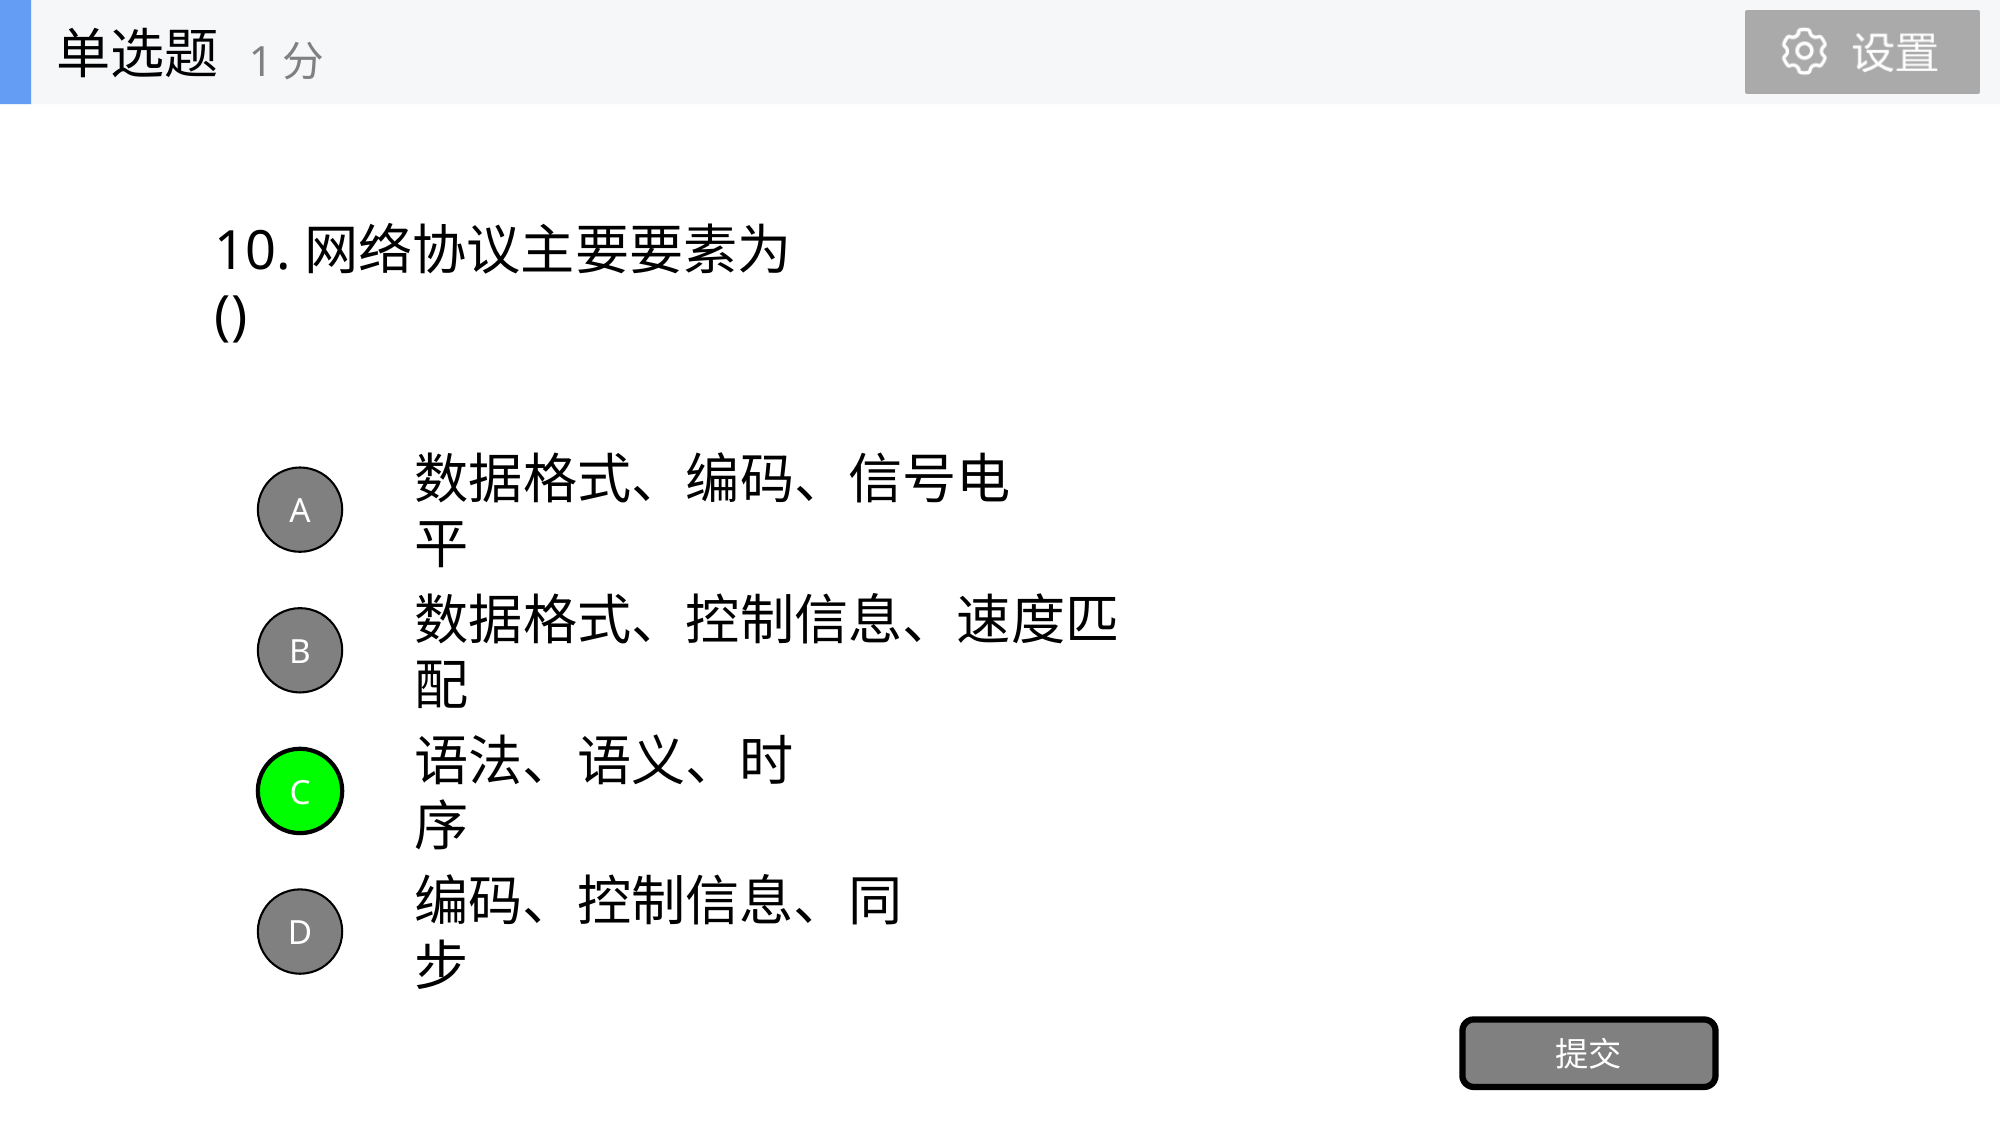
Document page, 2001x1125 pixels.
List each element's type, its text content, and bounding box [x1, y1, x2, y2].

text_box 提交 [1461, 1018, 1717, 1089]
text_box C [256, 747, 344, 835]
text_box 数据格式、编码、信号电平 [399, 437, 1080, 578]
picture [1745, 10, 1980, 94]
text_box A [256, 466, 344, 553]
text_box 10.网络协议主要要素为() [200, 207, 831, 353]
text_box 数据格式、控制信息、速度匹配 [399, 578, 1189, 723]
text_box D [256, 888, 344, 975]
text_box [0, 0, 2000, 105]
text_box 语法、语义、时序 [399, 718, 864, 859]
text_box 编码、控制信息、同步 [399, 859, 972, 1004]
text_box B [256, 607, 344, 694]
